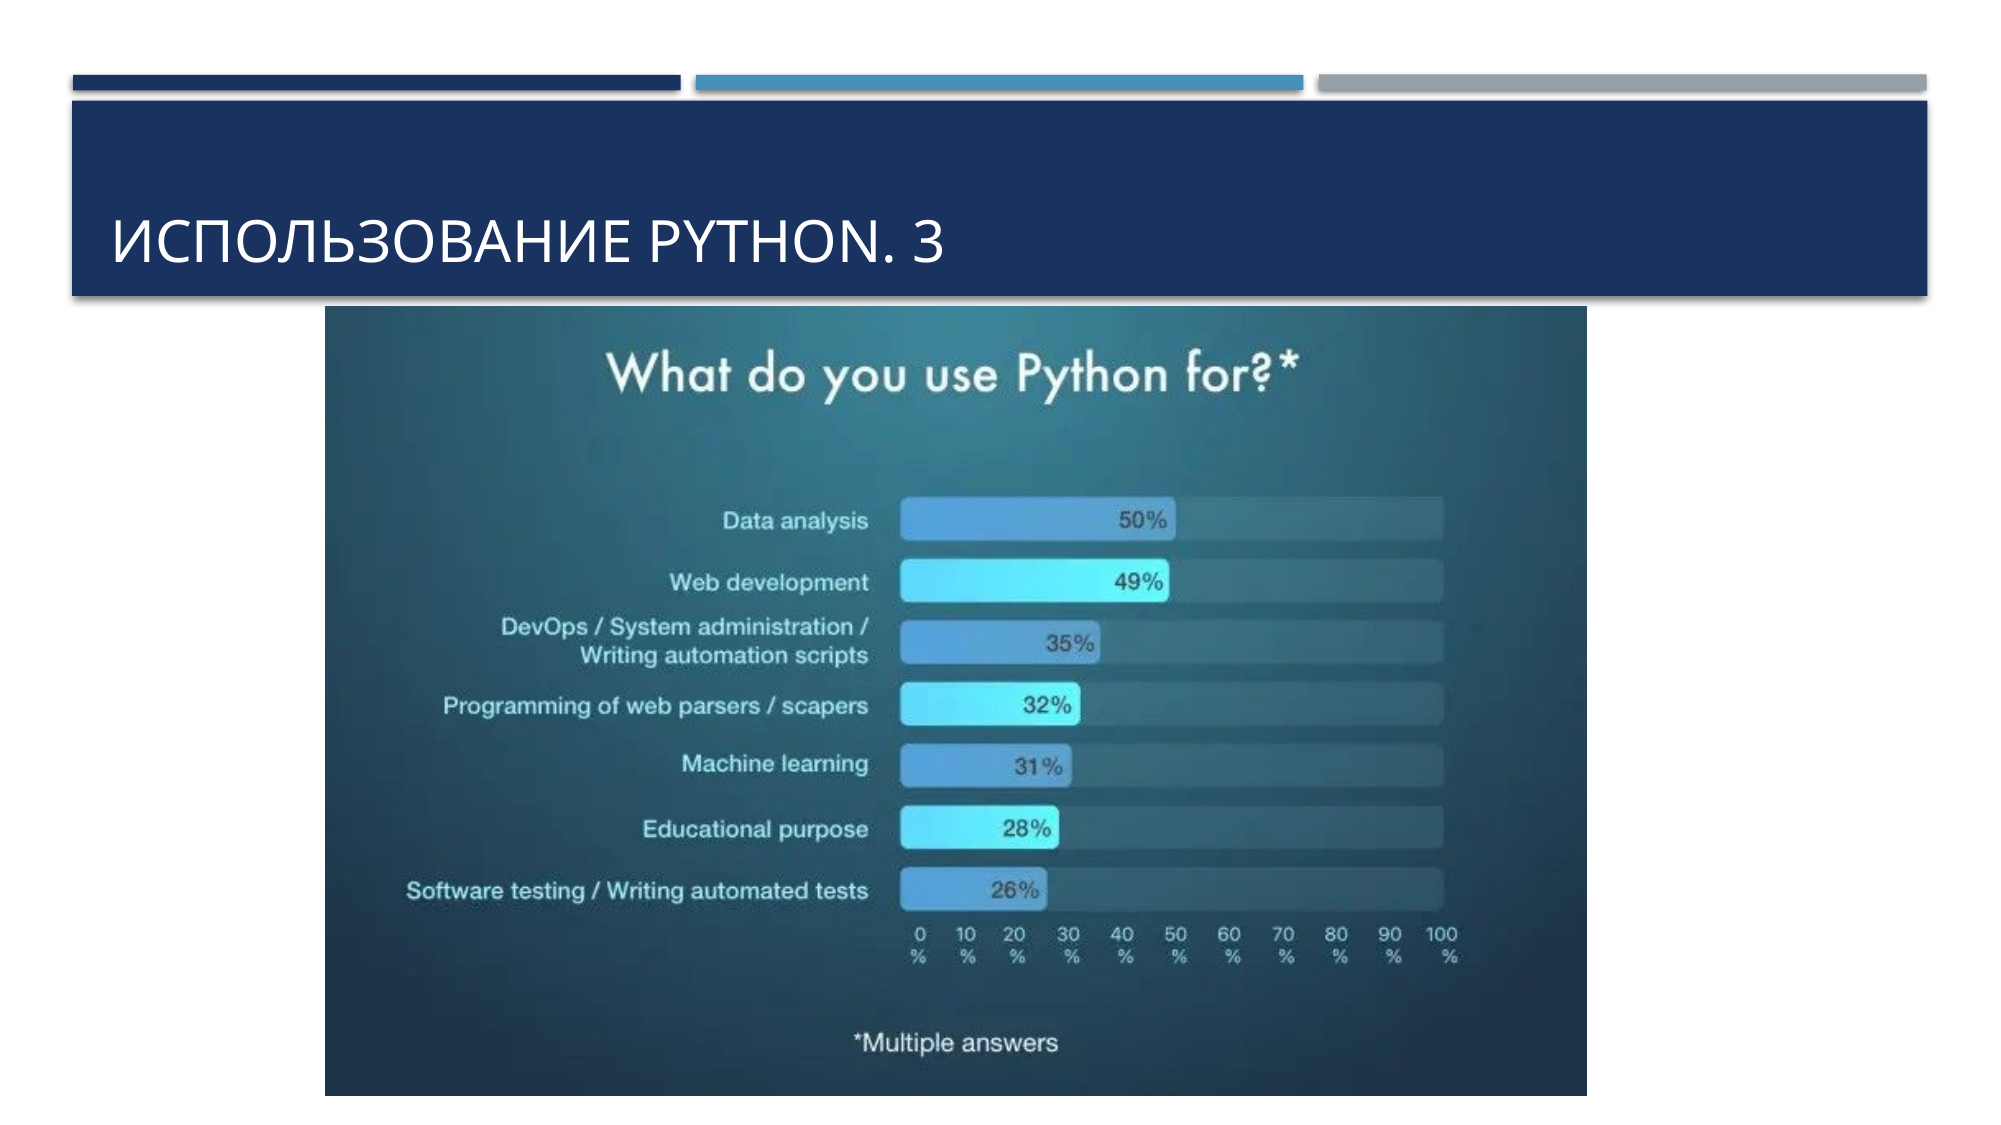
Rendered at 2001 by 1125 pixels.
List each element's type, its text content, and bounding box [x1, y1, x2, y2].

title использование Python. 3 [95, 115, 1905, 282]
picture [324, 306, 1587, 1096]
